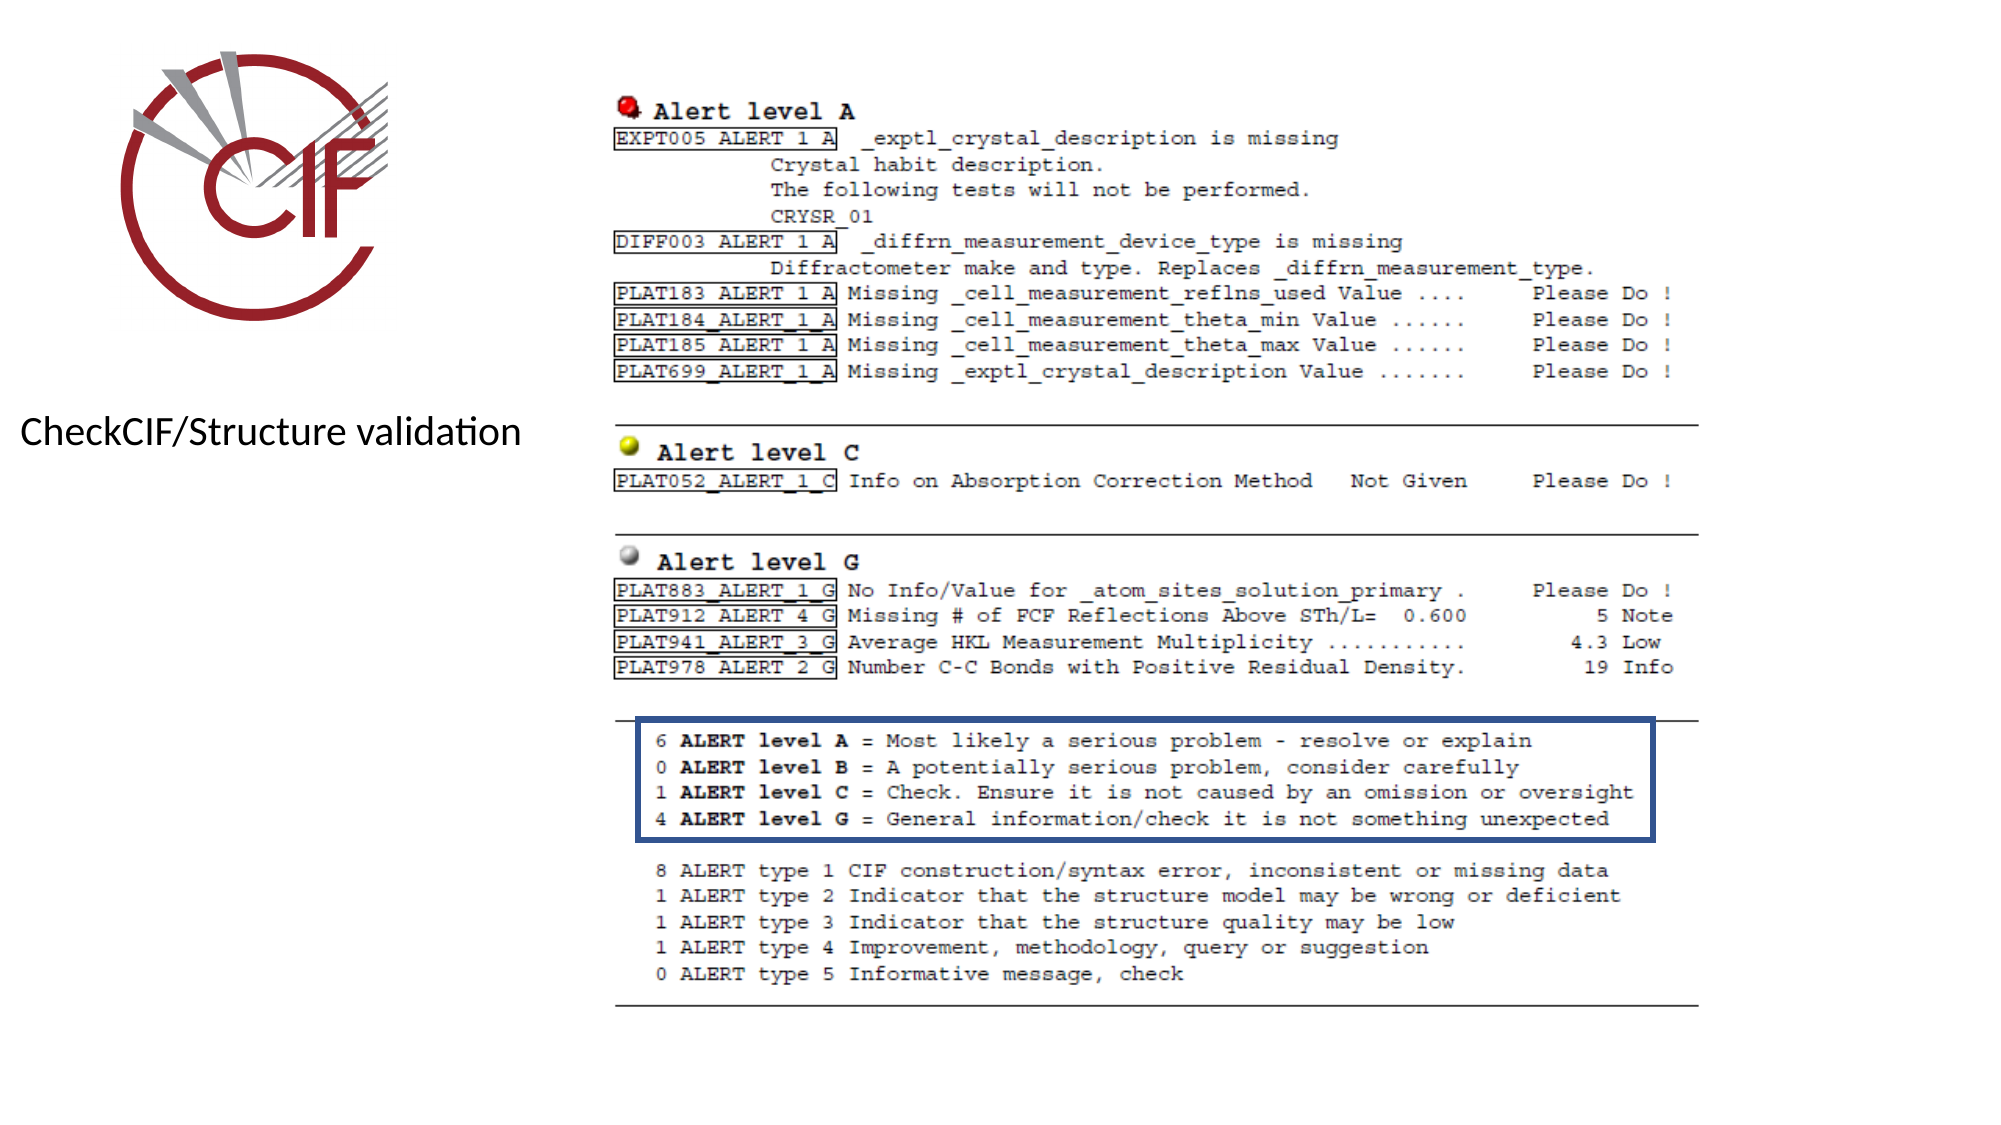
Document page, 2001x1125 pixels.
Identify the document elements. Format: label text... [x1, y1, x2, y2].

text_box CheckCIF/Structure validation [5, 396, 541, 461]
picture [541, 57, 1785, 1021]
picture [109, 43, 397, 331]
